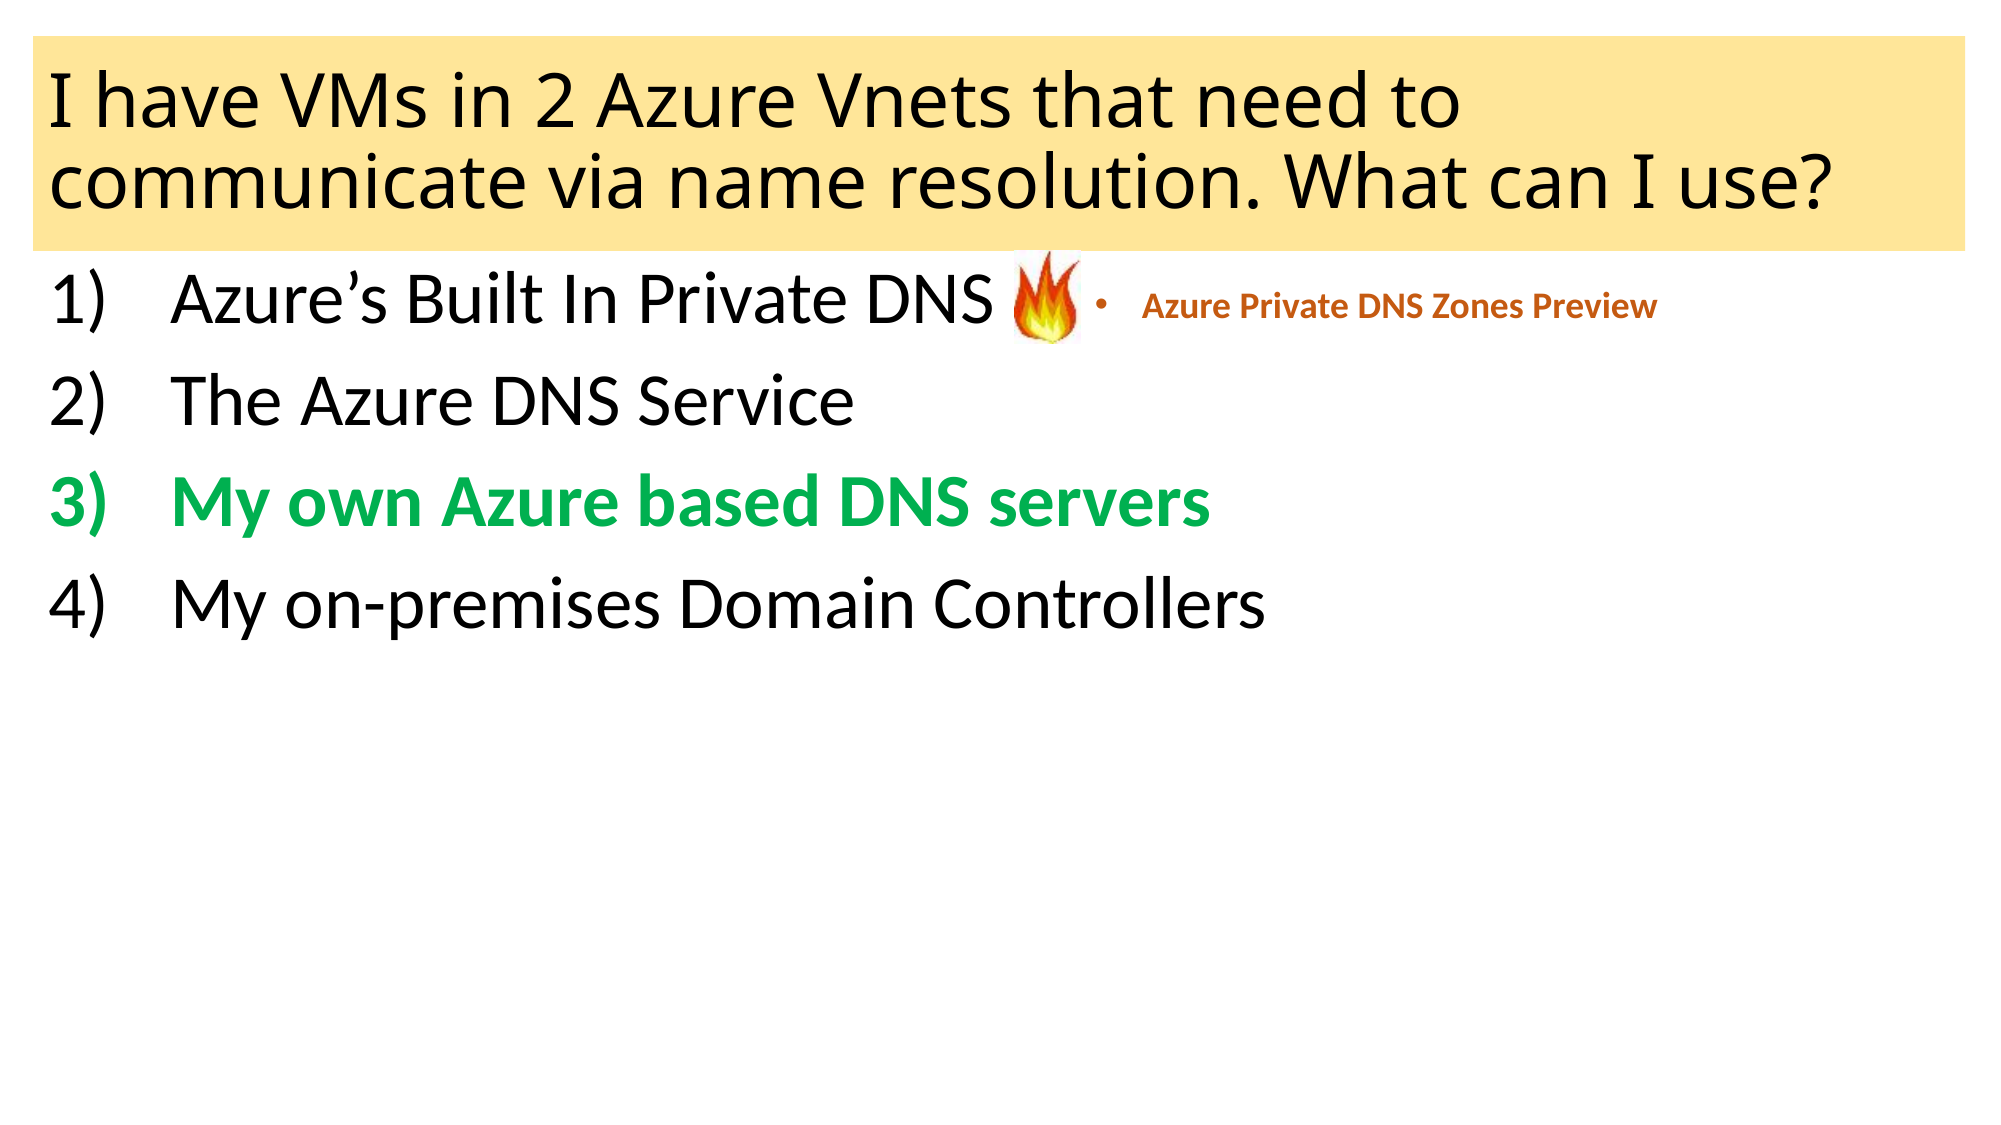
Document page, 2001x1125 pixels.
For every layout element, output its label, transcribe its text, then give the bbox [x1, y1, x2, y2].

title I have VMs in 2 Azure Vnets that need to communicate via name resolution. What can I use? [33, 36, 1966, 250]
picture [1014, 250, 1081, 344]
list Azure’s Built In Private DNS The Azure DNS Service My own Azure based DNS servers My on-premises Domain Controllers [33, 250, 1966, 1092]
text_box Azure Private DNS Zones Preview [1081, 273, 1736, 334]
